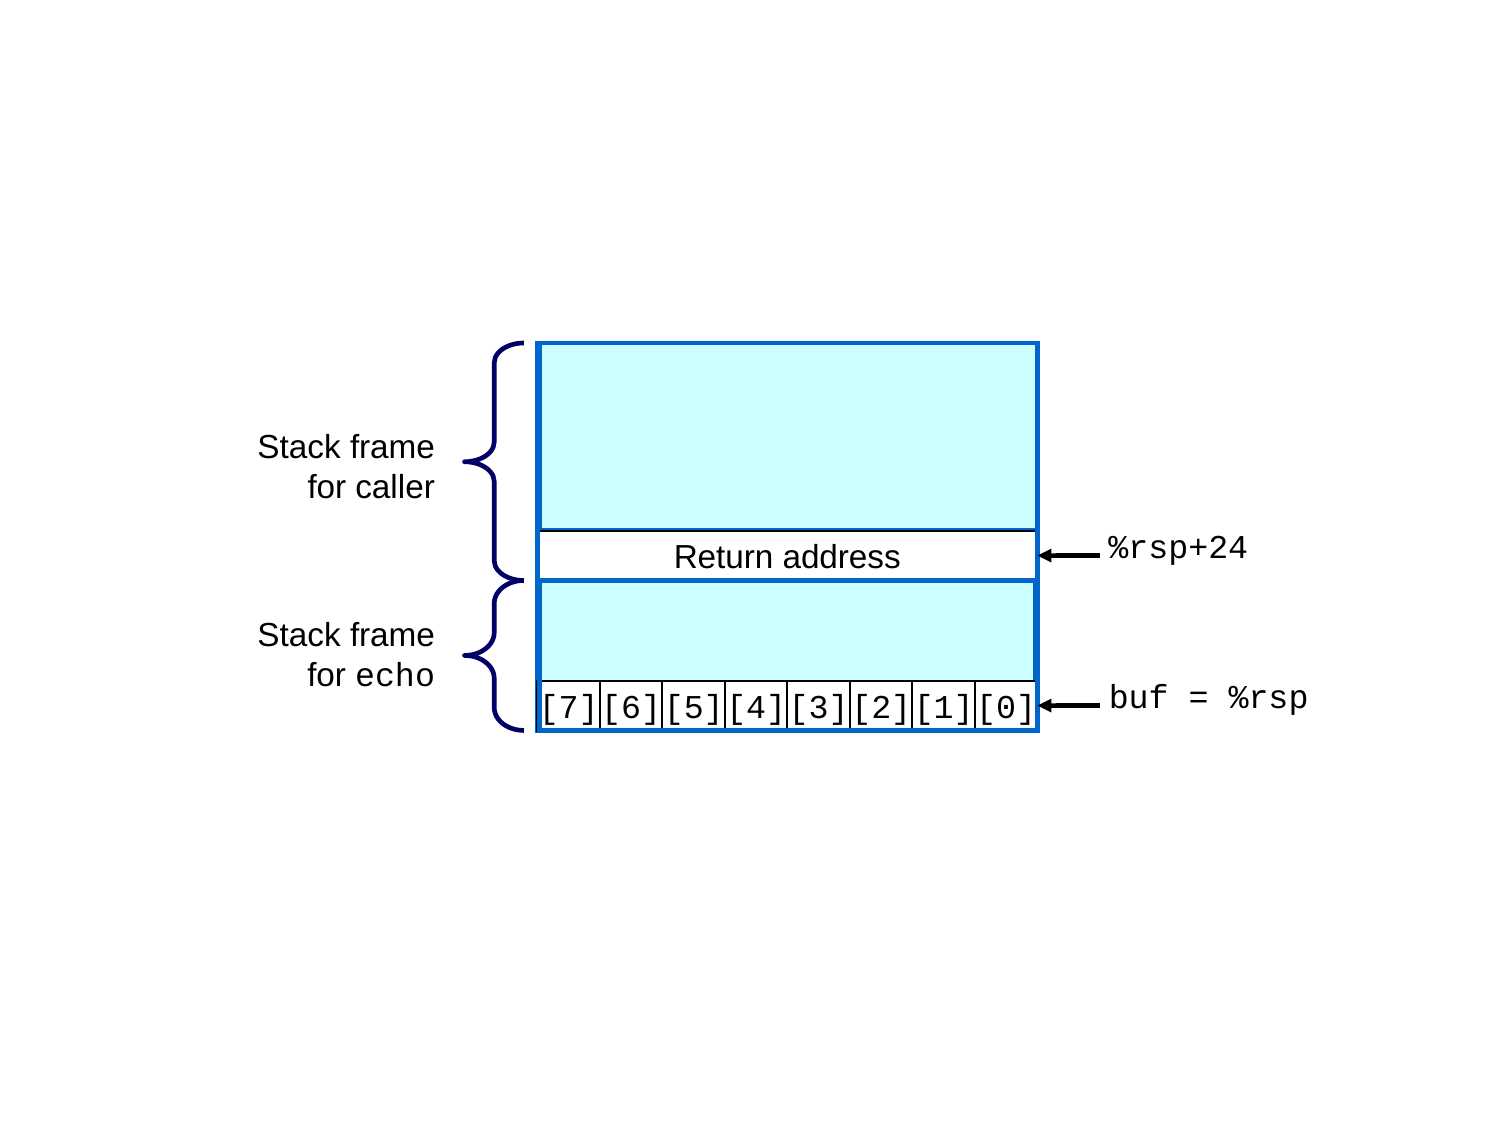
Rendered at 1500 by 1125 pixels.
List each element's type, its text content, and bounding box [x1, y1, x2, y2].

text_box [537, 342, 1038, 581]
text_box buf = %rsp [1093, 667, 1324, 723]
text_box [464, 581, 524, 731]
text_box [464, 342, 524, 581]
text_box [1037, 699, 1100, 712]
text_box %rsp+24 [1093, 517, 1264, 573]
text_box Stack frame for echo [174, 605, 450, 701]
text_box [539, 581, 1038, 731]
text_box Stack frame for caller [174, 417, 450, 513]
text_box [1037, 549, 1093, 562]
